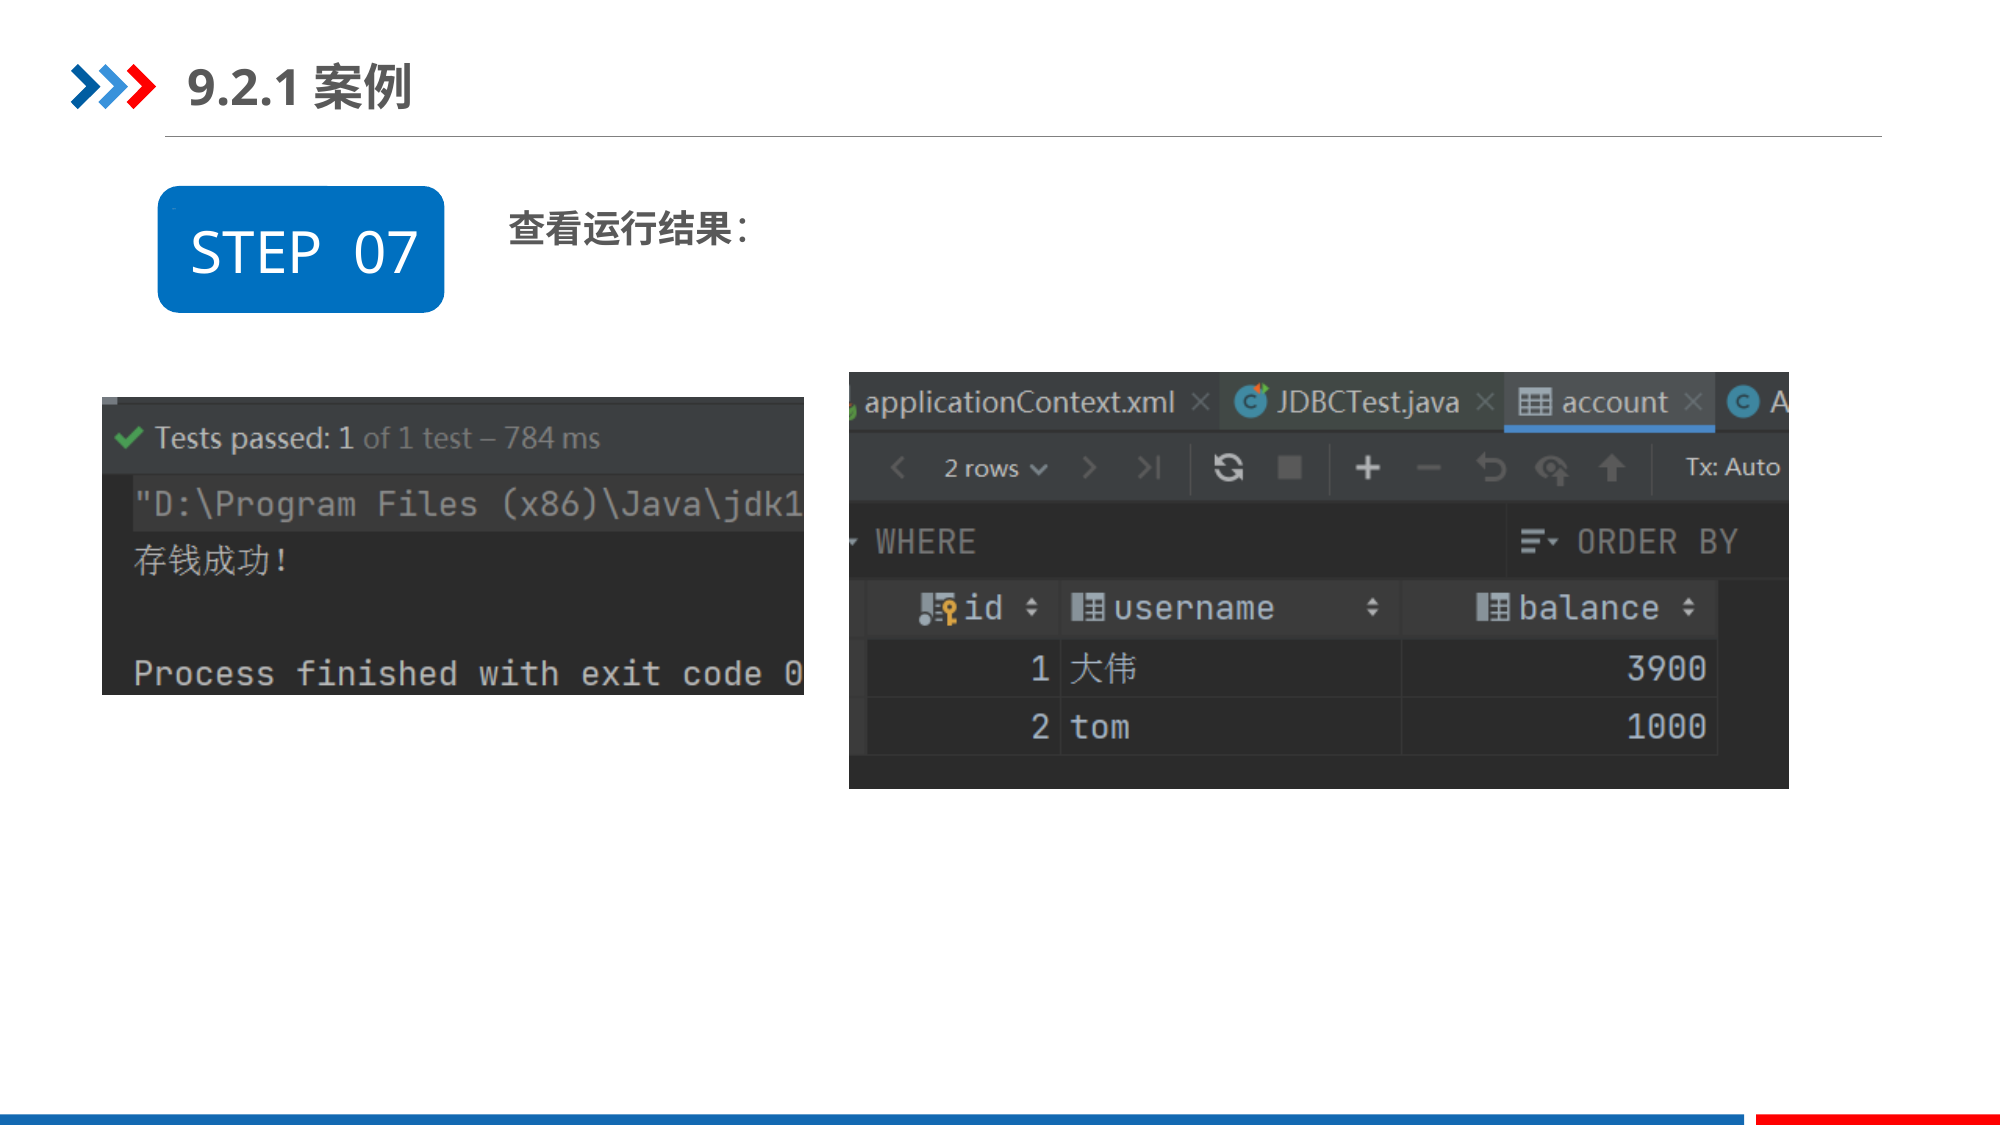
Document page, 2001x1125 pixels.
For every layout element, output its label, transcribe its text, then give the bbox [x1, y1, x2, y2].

text_box [156, 184, 446, 314]
picture [102, 397, 804, 695]
text_box 查看运行结果： [493, 175, 1507, 258]
text_box STEP 07 [172, 208, 439, 293]
picture [849, 372, 1789, 789]
text_box 9.2.1案例 [187, 43, 719, 127]
